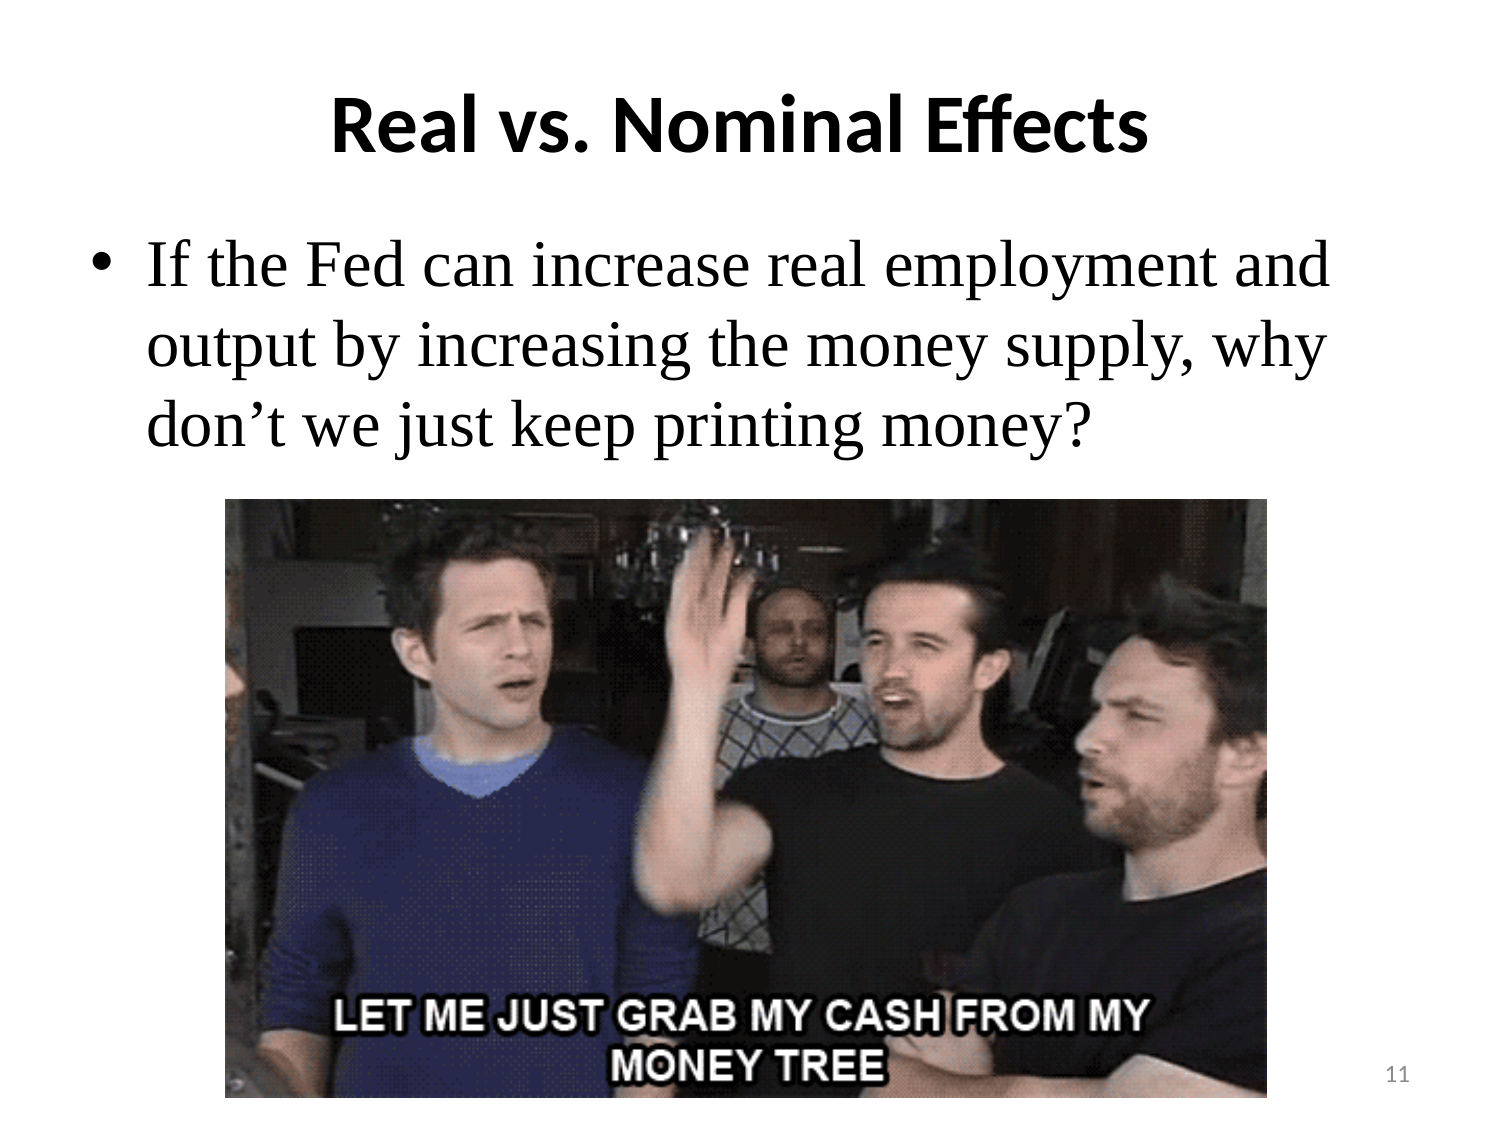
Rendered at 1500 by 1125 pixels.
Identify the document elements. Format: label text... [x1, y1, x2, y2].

title Real vs. Nominal Effects [75, 50, 1425, 188]
list If the Fed can increase real employment and output by increasing the money supply, why don’t we just keep printing money? [75, 212, 1425, 475]
picture [224, 499, 1267, 1099]
slide_number 11 [1269, 1042, 1425, 1103]
